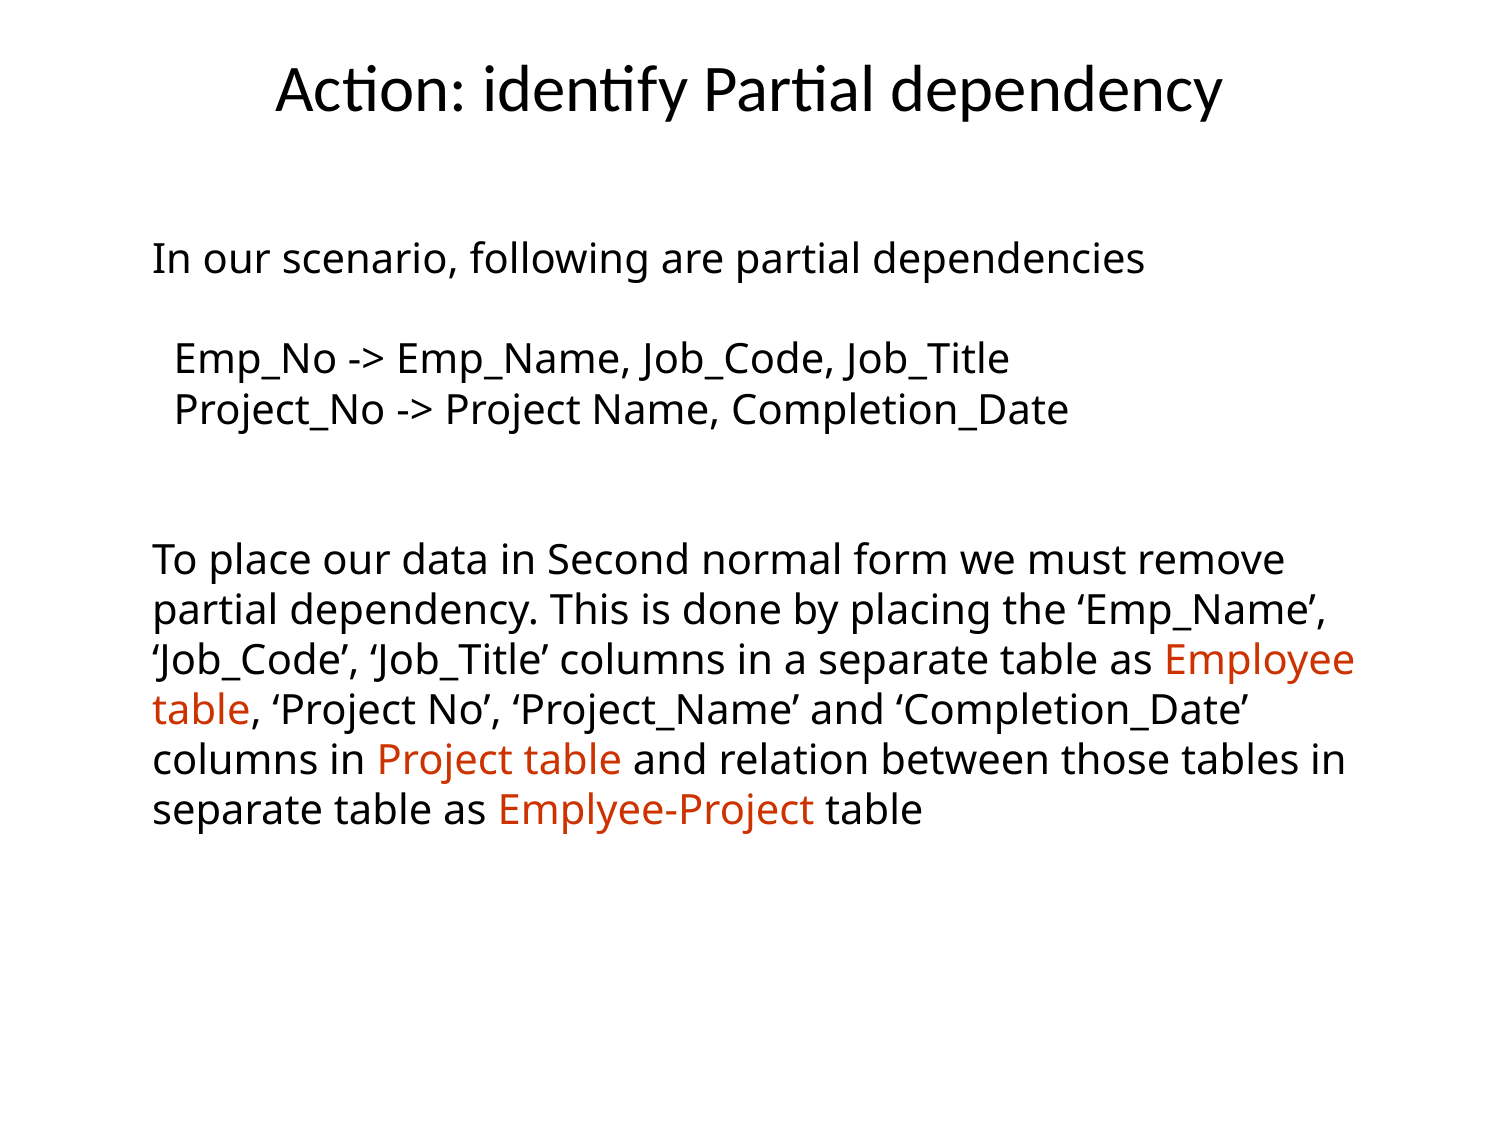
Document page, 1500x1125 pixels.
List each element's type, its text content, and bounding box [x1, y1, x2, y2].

text_box In our scenario, following are partial dependencies Emp_No -> Emp_Name, Job_Code, Job_Title Project_No -> Project Name, Completion_Date To place our data in Second normal form we must remove partial dependency. This is done by placing the ‘Emp_Name’, ‘Job_Code’, ‘Job_Title’ columns in a separate table as Employee table, ‘Project No’, ‘Project_Name’ and ‘Completion_Date’ columns in Project table and relation between those tables in separate table as Emplyee-Project table [137, 224, 1425, 840]
title Action: identify Partial dependency [75, 45, 1425, 125]
